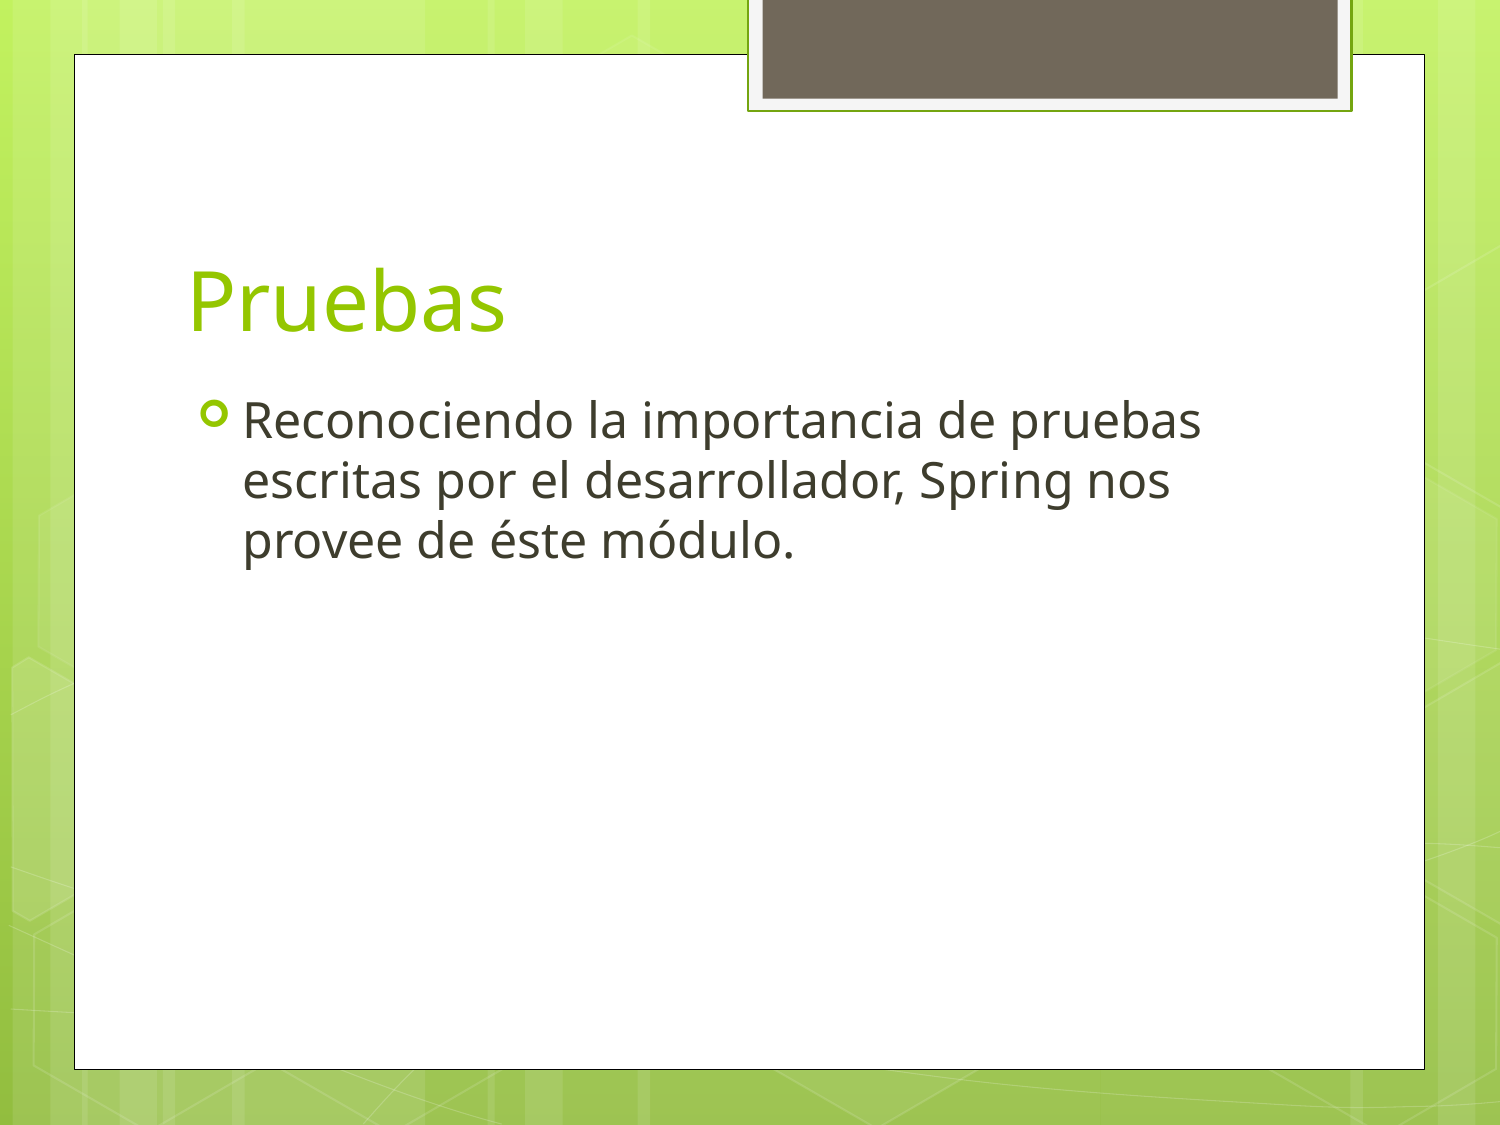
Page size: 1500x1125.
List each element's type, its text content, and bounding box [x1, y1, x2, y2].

title Pruebas [171, 168, 1324, 357]
list Reconociendo la importancia de pruebas escritas por el desarrollador, Spring nos provee de éste módulo. [171, 381, 1283, 957]
